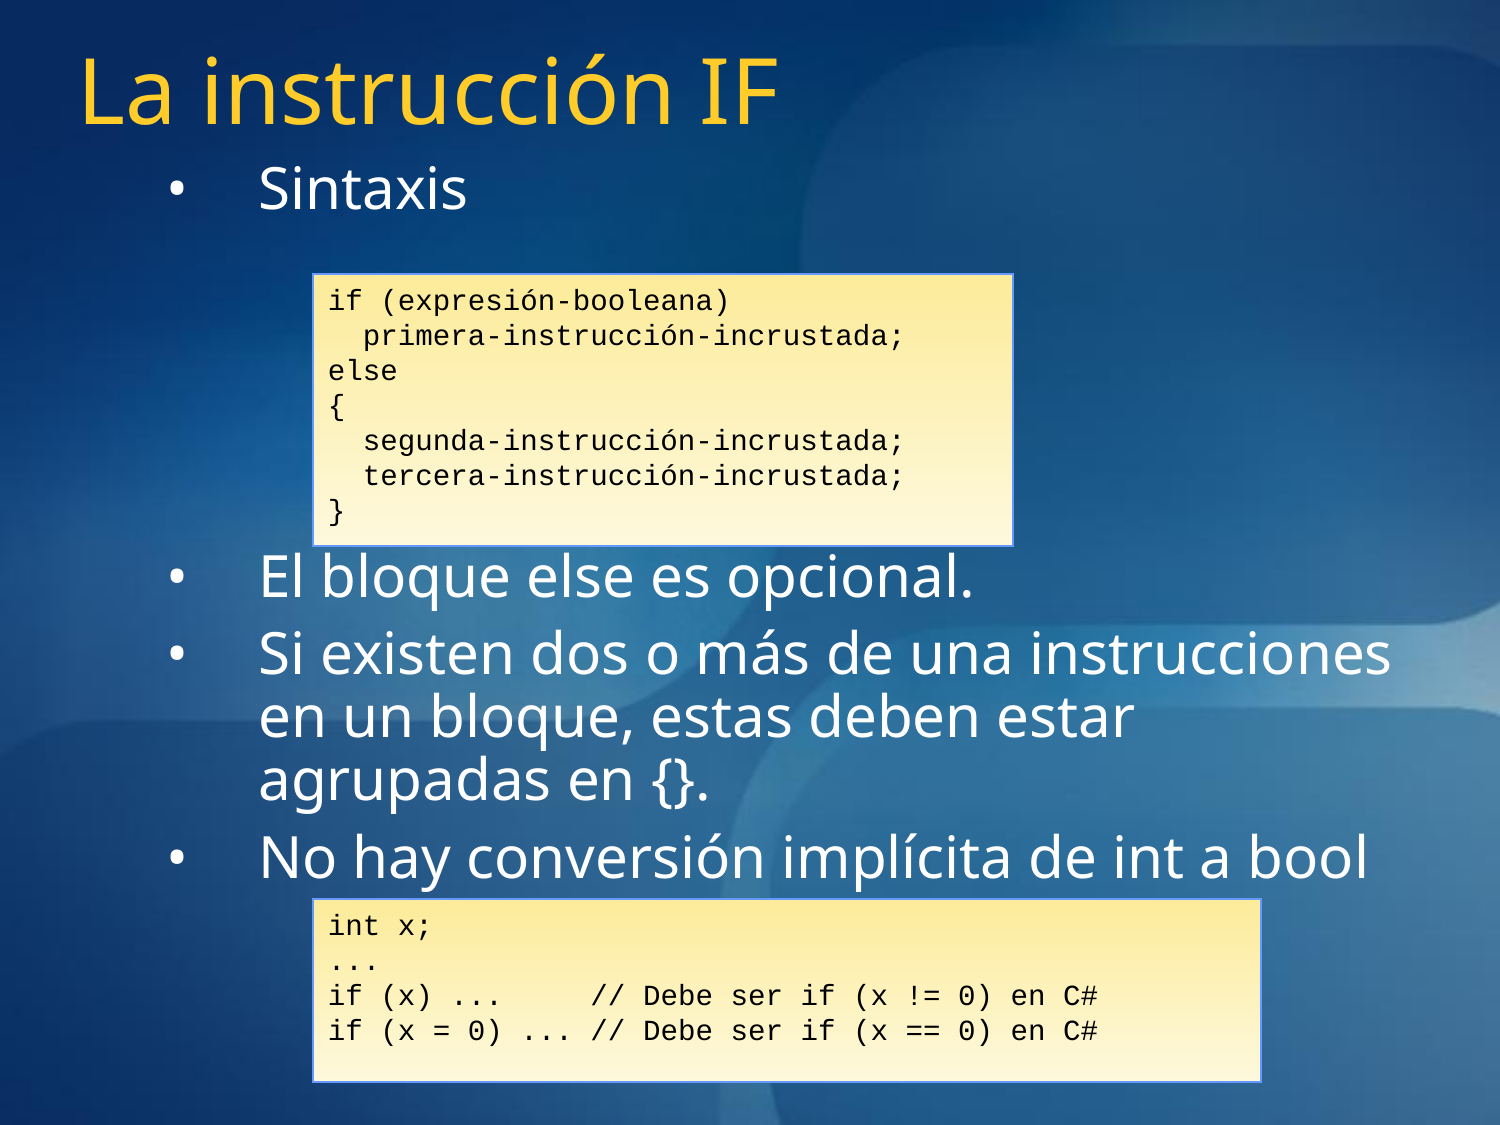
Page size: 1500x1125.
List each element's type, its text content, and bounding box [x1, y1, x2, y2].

text_box Sintaxis El bloque else es opcional. Si existen dos o más de una instrucciones en un bloque, estas deben estar agrupadas en {}. No hay conversión implícita de int a bool [151, 151, 1440, 843]
picture [0, 0, 1500, 1125]
title La instrucción IF [62, 37, 1440, 152]
text_box int x; ... if (x) ... // Debe ser if (x != 0) en C# if (x = 0) ... // Debe ser if (x == 0) en C# [312, 898, 1262, 1083]
text_box if (expresión-booleana) primera-instrucción-incrustada; else { segunda-instrucción-incrustada; tercera-instrucción-incrustada; } [312, 274, 1013, 546]
